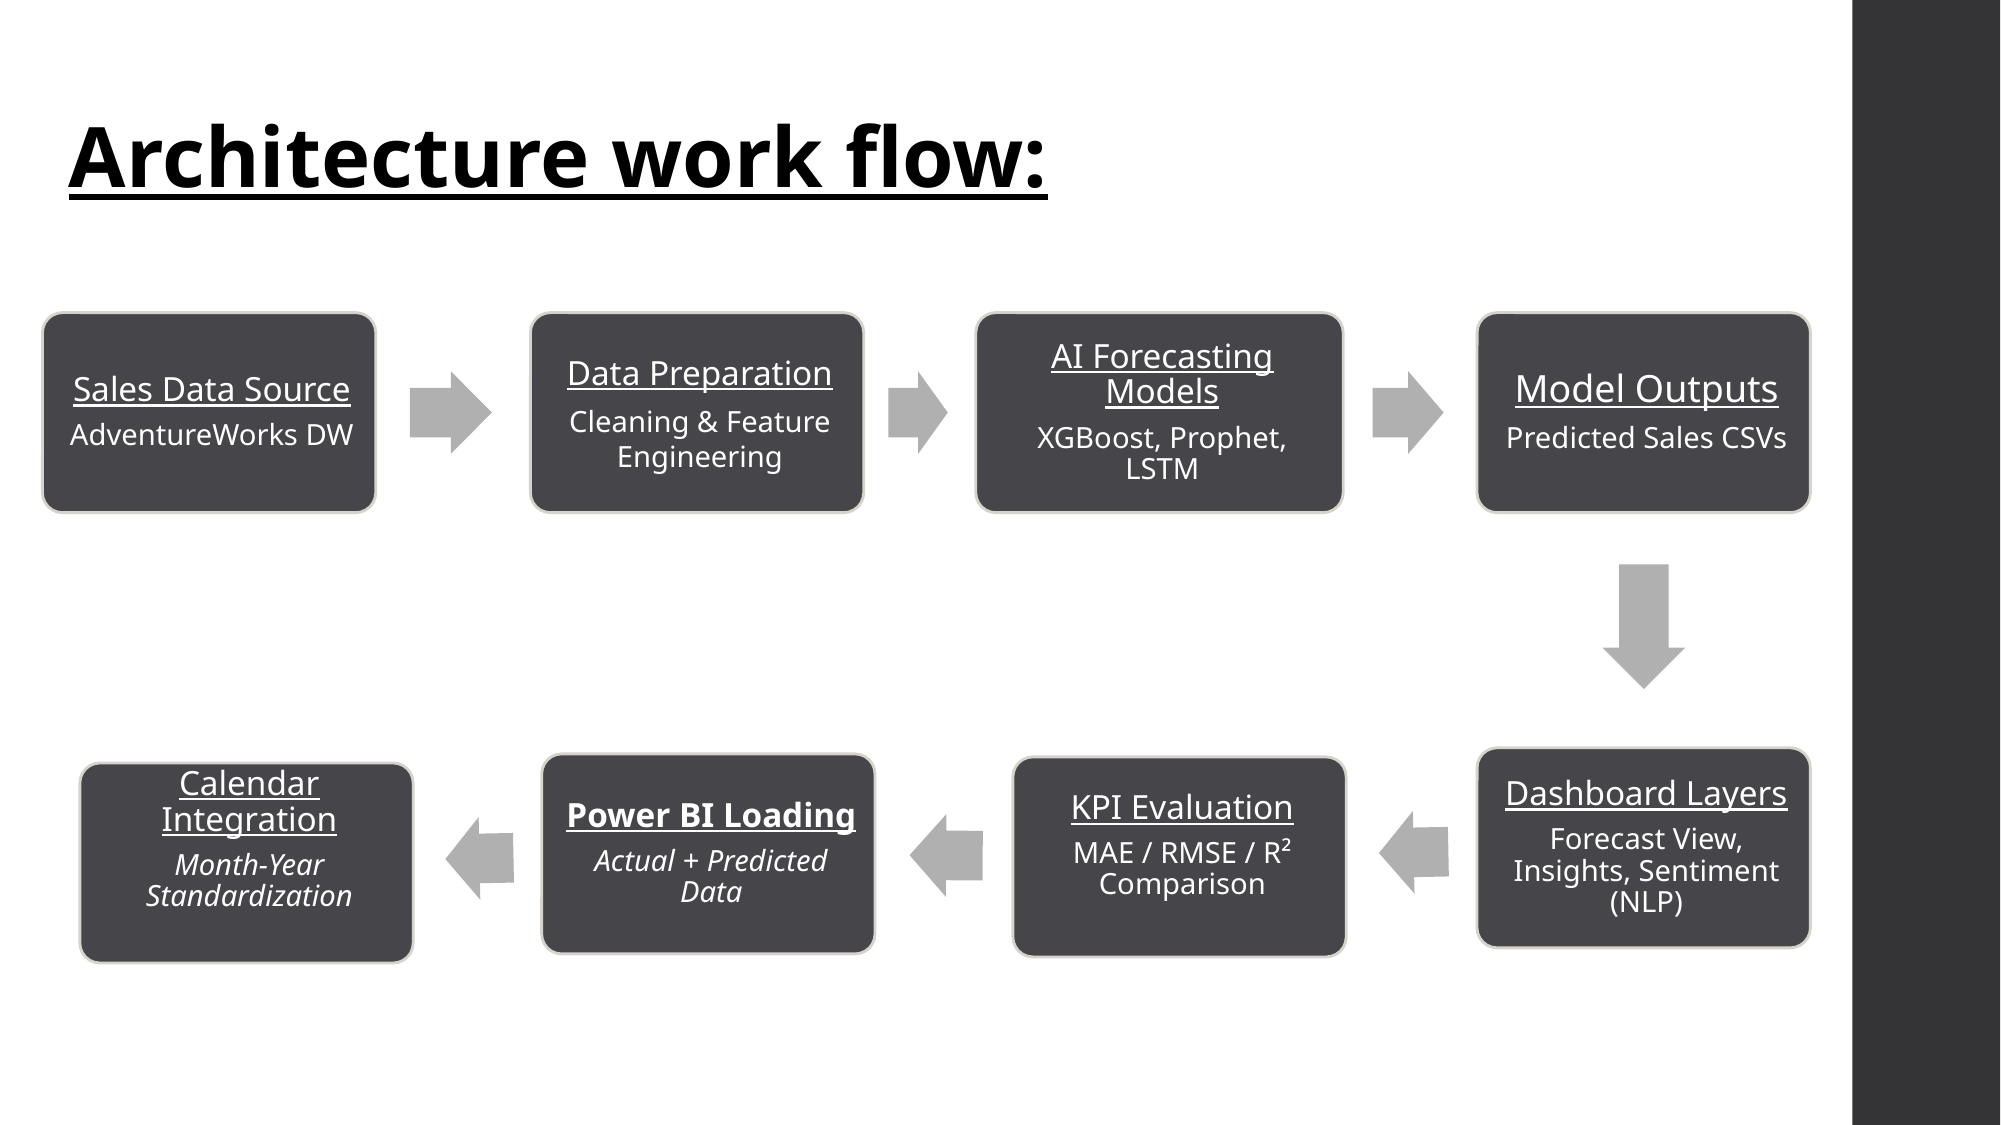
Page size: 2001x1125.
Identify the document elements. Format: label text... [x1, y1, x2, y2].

text_box Architecture work flow: [53, 97, 1307, 175]
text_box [41, 179, 1811, 979]
